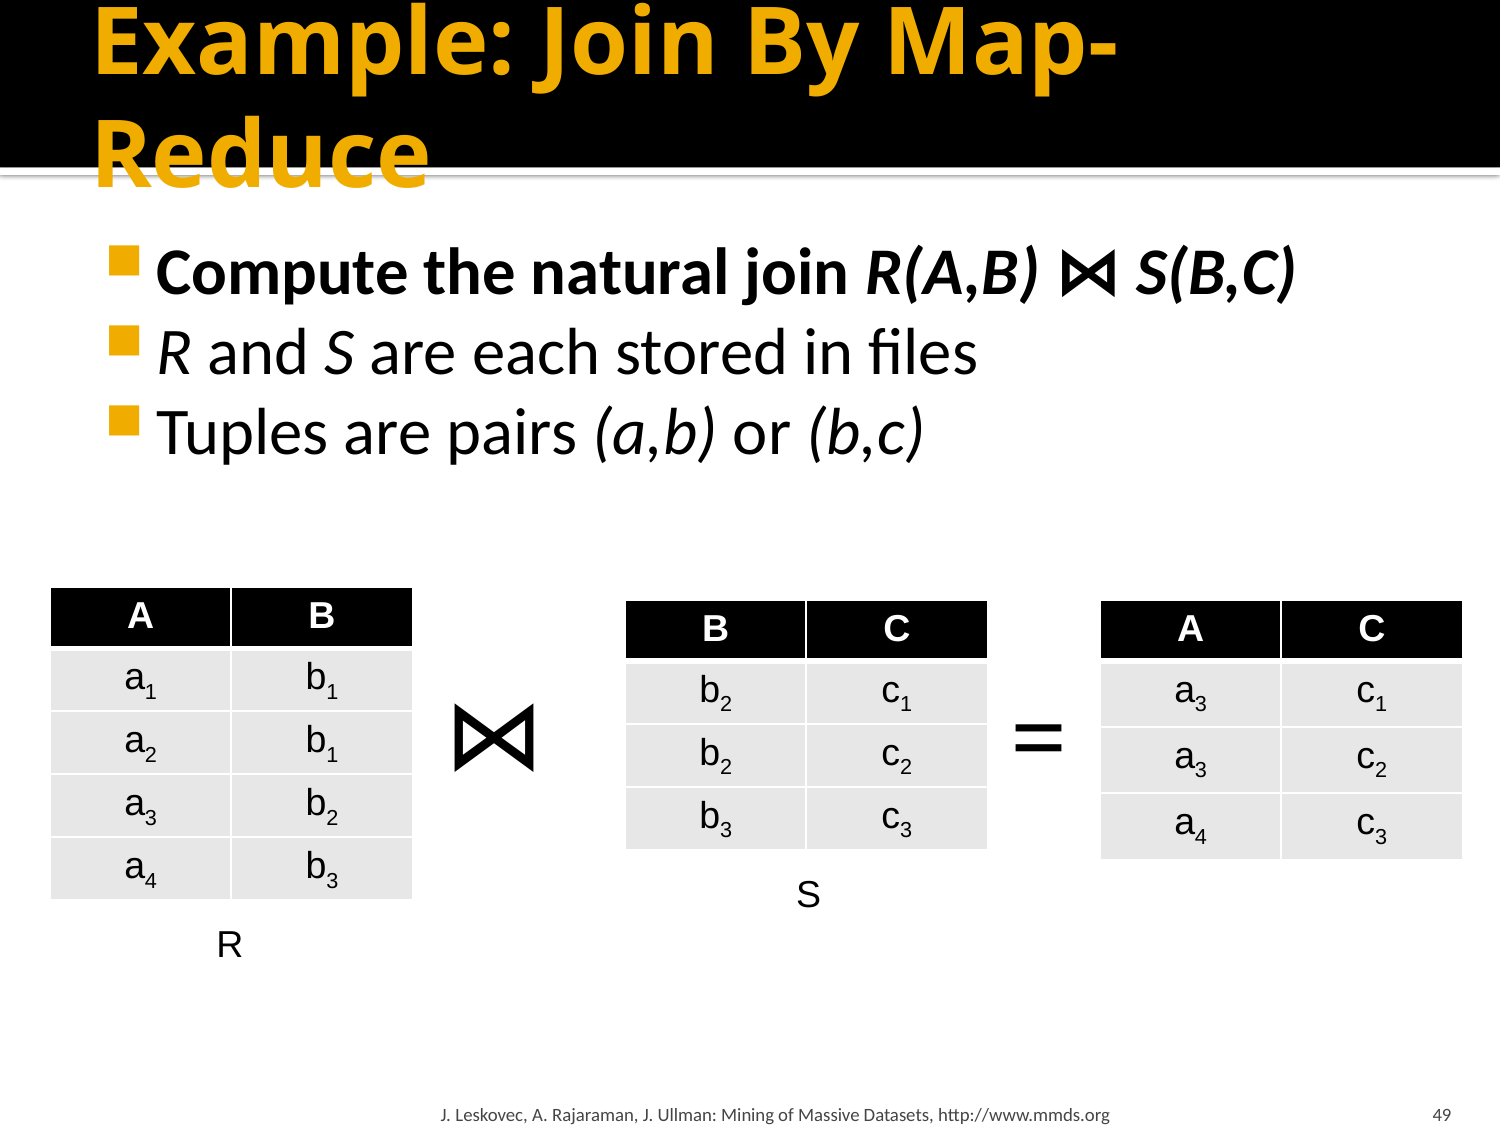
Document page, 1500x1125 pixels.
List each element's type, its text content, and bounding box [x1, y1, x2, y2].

table_cell b3 [626, 788, 805, 849]
table_cell a4 [1101, 794, 1280, 859]
table_cell c1 [1282, 664, 1462, 726]
text_box ⋈ [429, 662, 560, 798]
table_header B [232, 588, 412, 646]
text_box = [996, 666, 1083, 802]
table_header A [1101, 601, 1280, 658]
list Compute the natural join R(A,B) ⋈ S(B,C) R and S are each stored in files Tuples are pairs (a,b) or (b,c) [75, 212, 1425, 563]
text_box R [201, 912, 259, 973]
table_cell b1 [232, 712, 412, 773]
table_cell b2 [626, 725, 805, 786]
table_cell b2 [626, 664, 805, 723]
table_cell b3 [232, 838, 412, 899]
table_cell b2 [232, 775, 412, 836]
table_cell a3 [51, 775, 230, 836]
table_cell a4 [51, 838, 230, 899]
table_header A [51, 588, 230, 646]
title Example: Join By Map-Reduce [75, 12, 1425, 175]
table_cell c3 [1282, 794, 1462, 859]
table_cell a3 [1101, 664, 1280, 726]
table_cell b1 [232, 651, 412, 710]
slide_number 49 [1345, 1080, 1467, 1125]
table_cell a2 [51, 712, 230, 773]
table_header C [807, 601, 987, 658]
table_header B [626, 601, 805, 658]
table_cell c2 [1282, 728, 1462, 792]
text_box S [781, 862, 836, 923]
footer J. Leskovec, A. Rajaraman, J. Ullman: Mining of Massive Datasets, http://www.mmds.org [433, 1080, 1337, 1125]
table_cell a1 [51, 651, 230, 710]
table_header C [1282, 601, 1462, 658]
table_cell c3 [807, 788, 987, 849]
table_cell c2 [807, 725, 987, 786]
table_cell c1 [807, 664, 987, 723]
table_cell a3 [1101, 728, 1280, 792]
